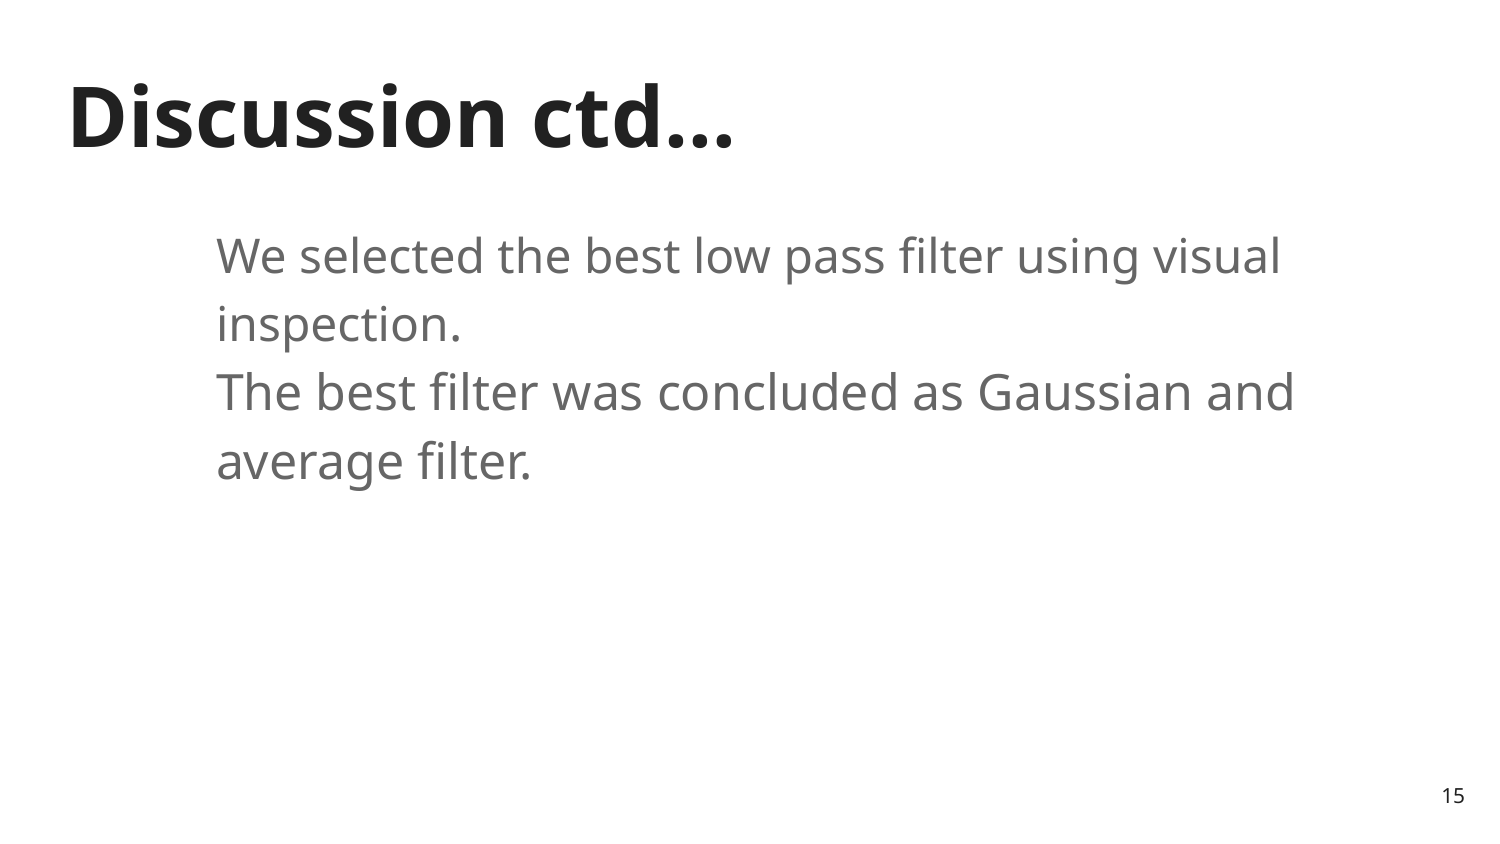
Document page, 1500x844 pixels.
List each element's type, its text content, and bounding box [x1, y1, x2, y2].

title Discussion ctd… [51, 48, 1449, 180]
list We selected the best low pass filter using visual inspection. The best filter was concluded as Gaussian and average filter. [51, 201, 1449, 750]
slide_number ‹#› [1389, 764, 1480, 830]
